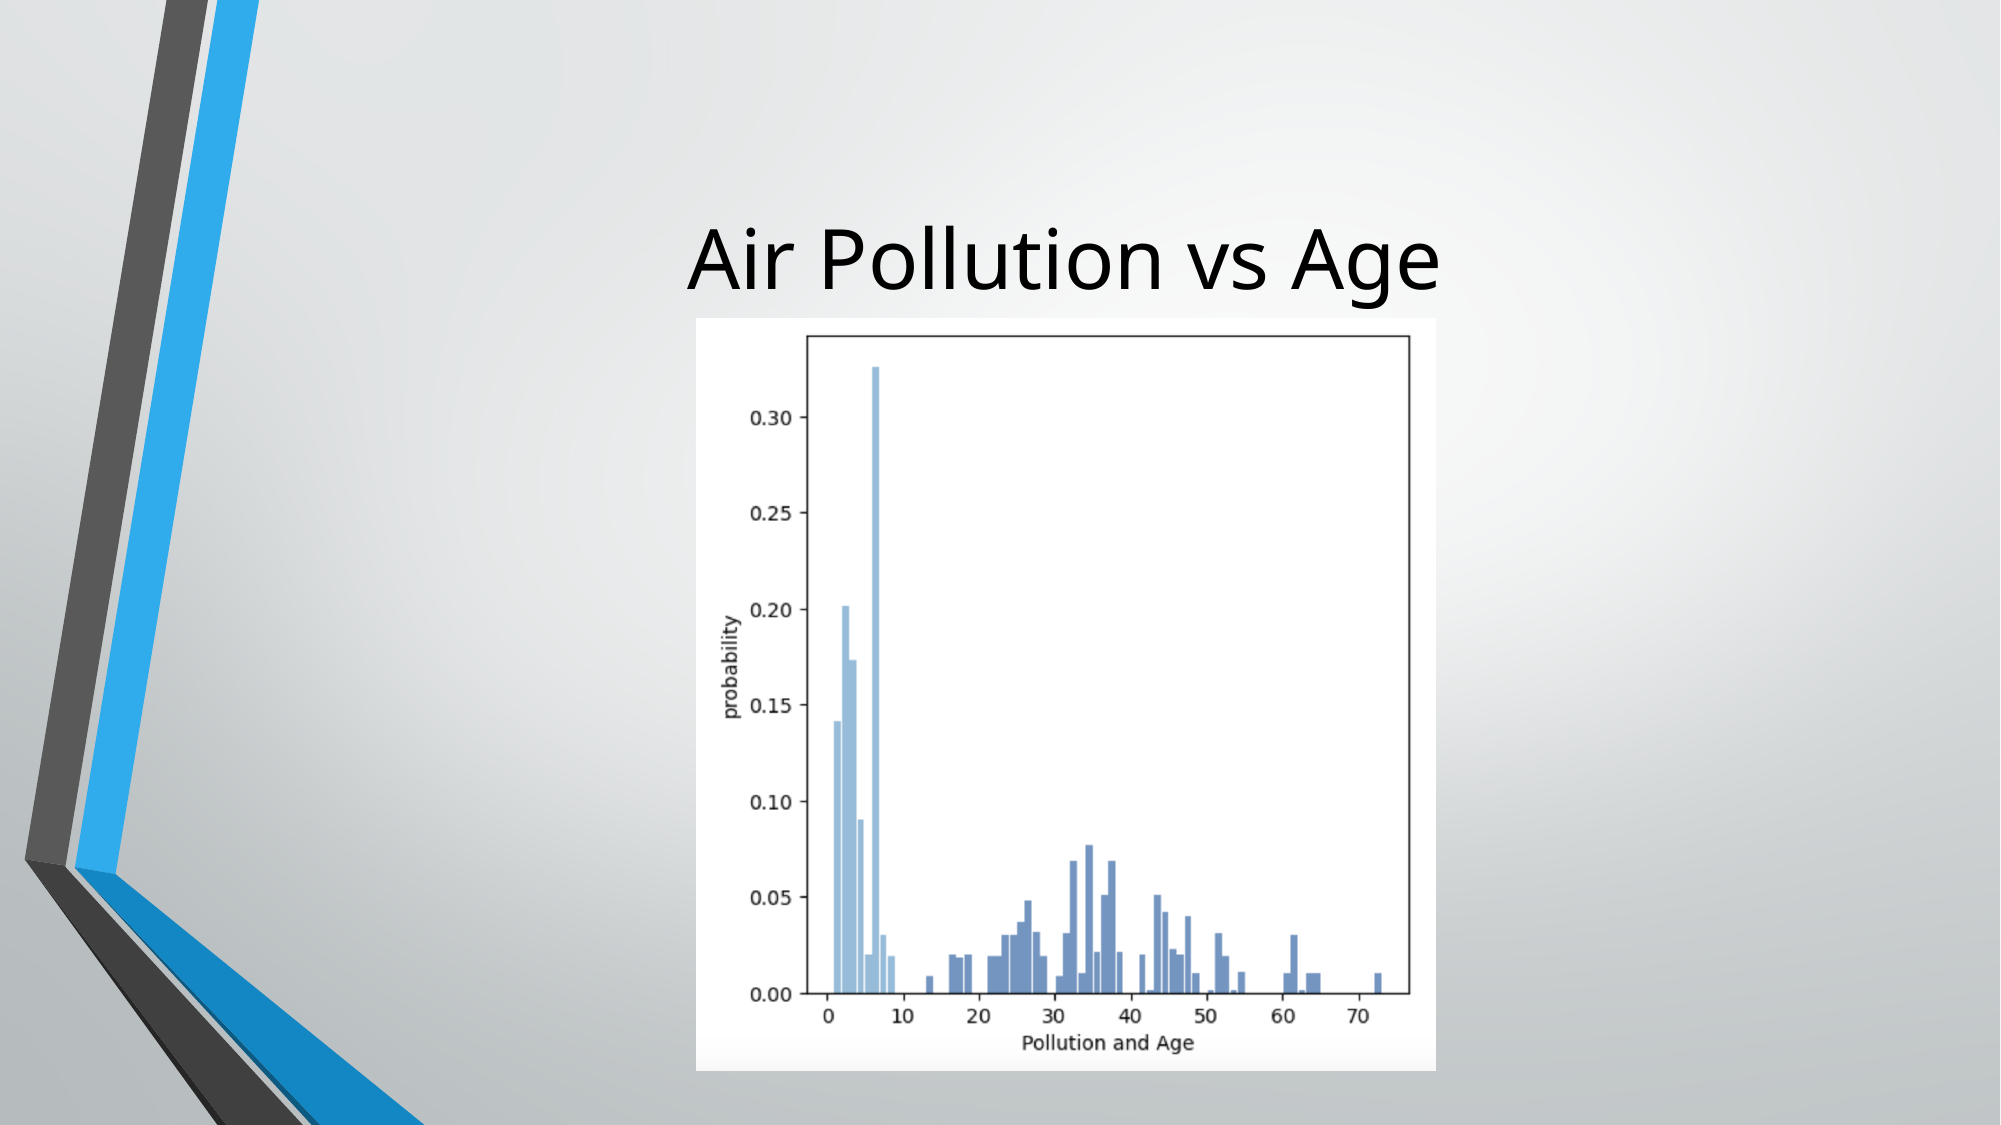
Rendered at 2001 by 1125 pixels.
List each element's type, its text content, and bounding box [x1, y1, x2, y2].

title Air Pollution vs Age [243, 112, 1887, 400]
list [696, 318, 1436, 1071]
